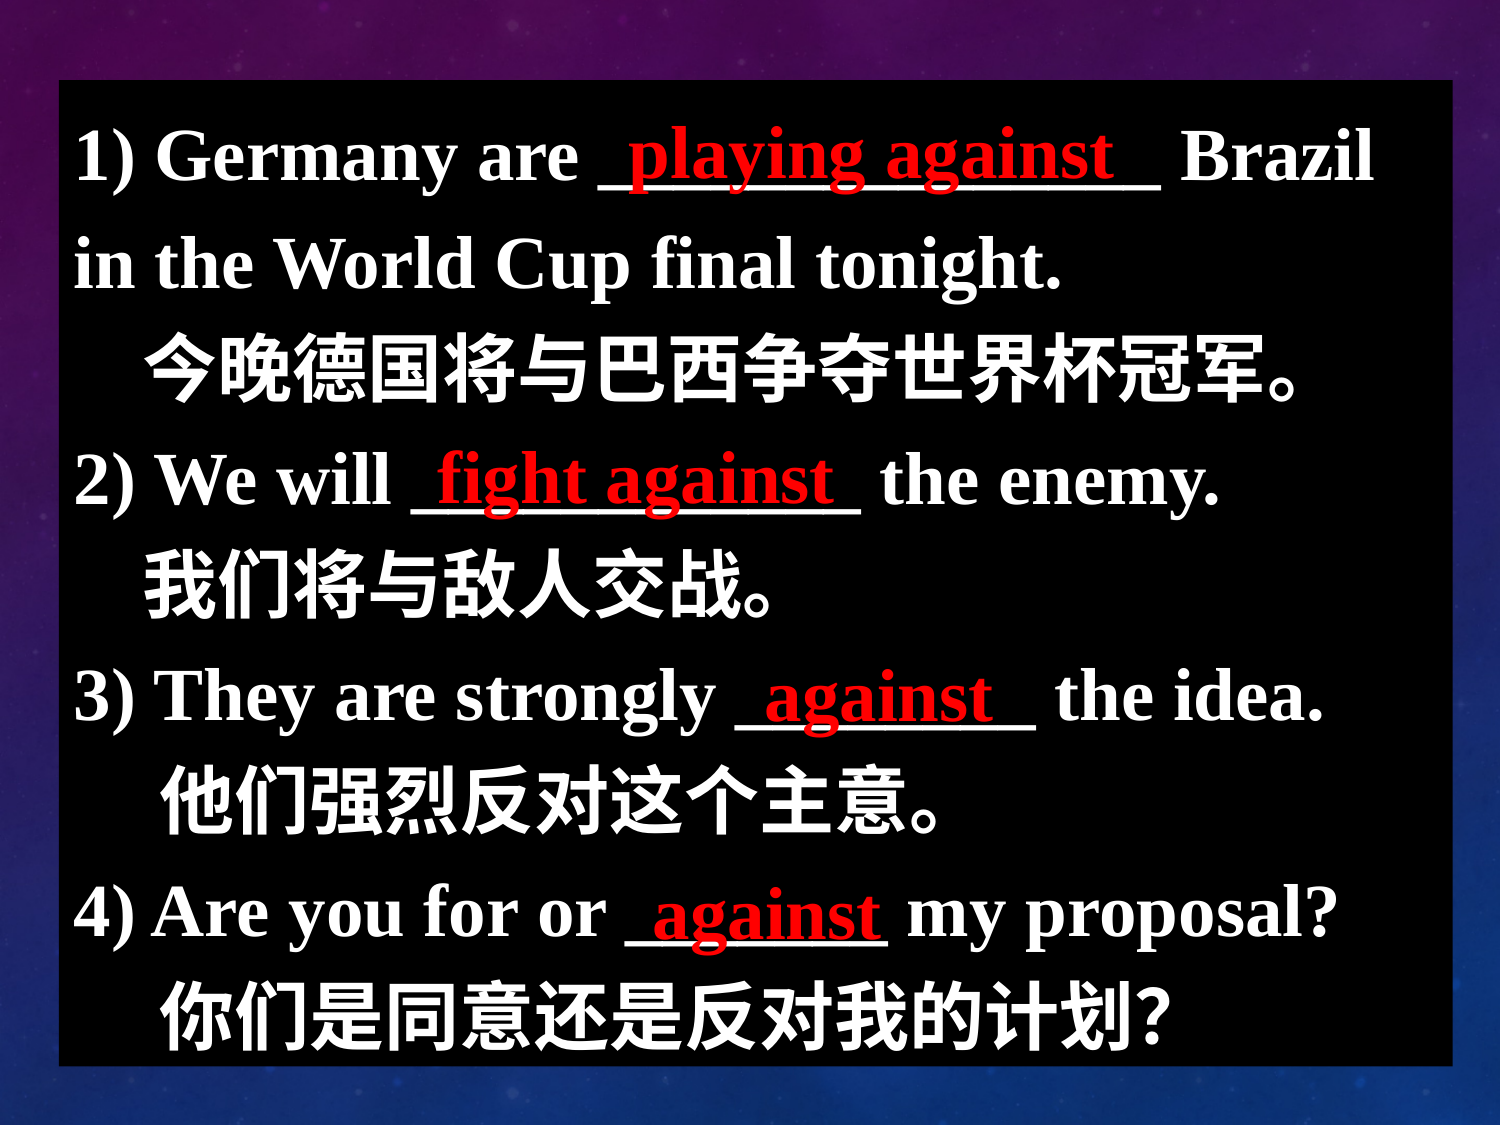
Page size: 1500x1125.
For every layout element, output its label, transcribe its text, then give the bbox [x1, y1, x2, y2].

text_box against [750, 620, 1010, 744]
text_box against [637, 839, 897, 962]
picture [0, 0, 1500, 1125]
text_box playing against [614, 78, 1130, 201]
text_box 1) Germany are _______________ Brazil in the World Cup final tonight. 今晚德国将与巴西争夺世界杯冠军。 2) We will ____________ the enemy. 我们将与敌人交战。 3) They are strongly ________ the idea. 他们强烈反对这个主意。 4) Are you for or _______ my proposal? 你们是同意还是反对我的计划？ [58, 80, 1453, 1067]
text_box fight against [422, 403, 851, 526]
